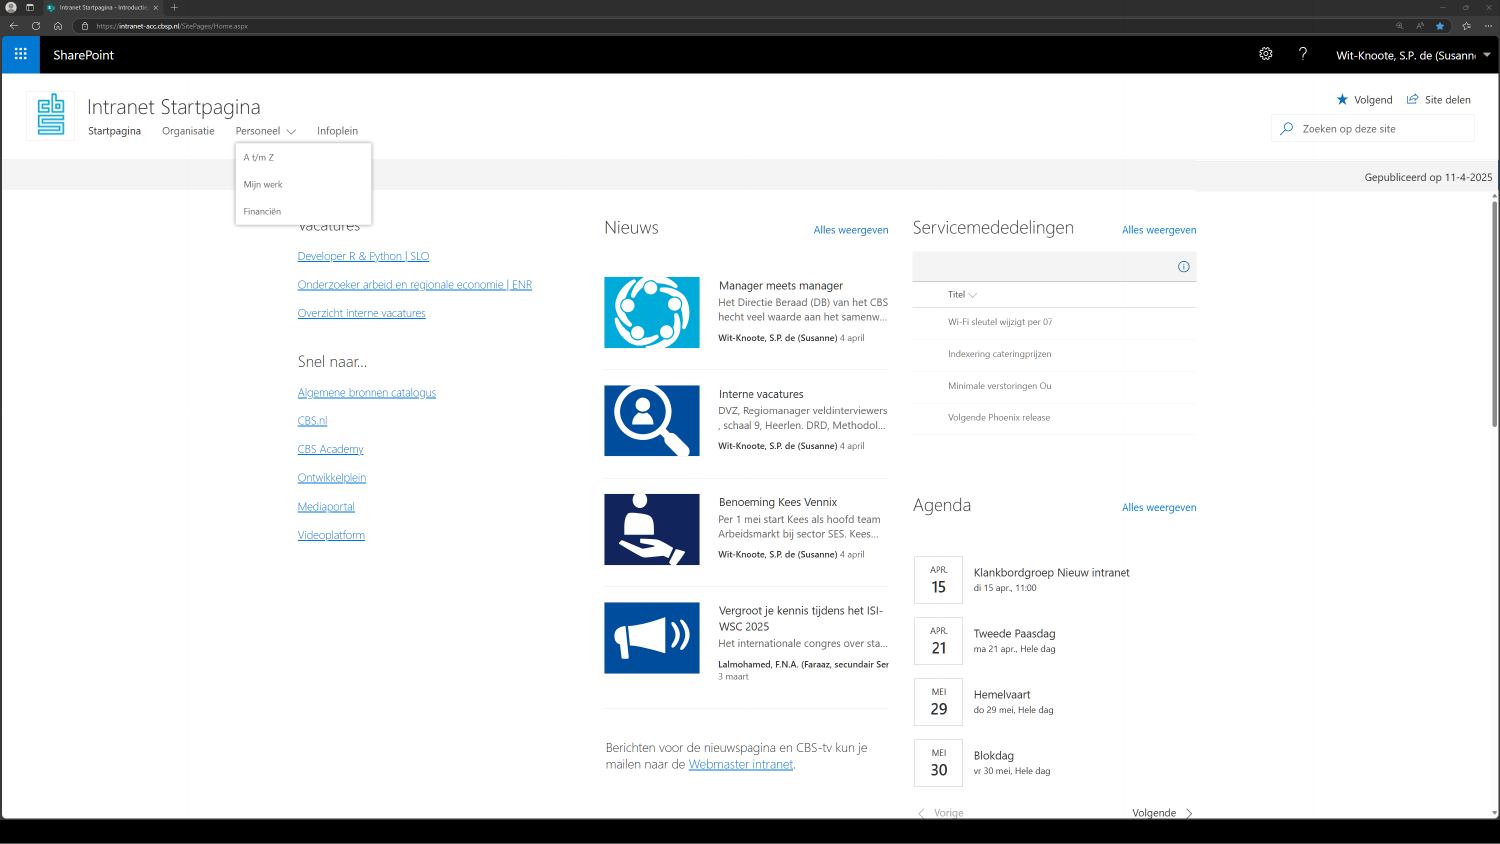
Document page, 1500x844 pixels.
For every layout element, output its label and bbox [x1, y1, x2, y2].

text_box [0, 0, 1500, 844]
